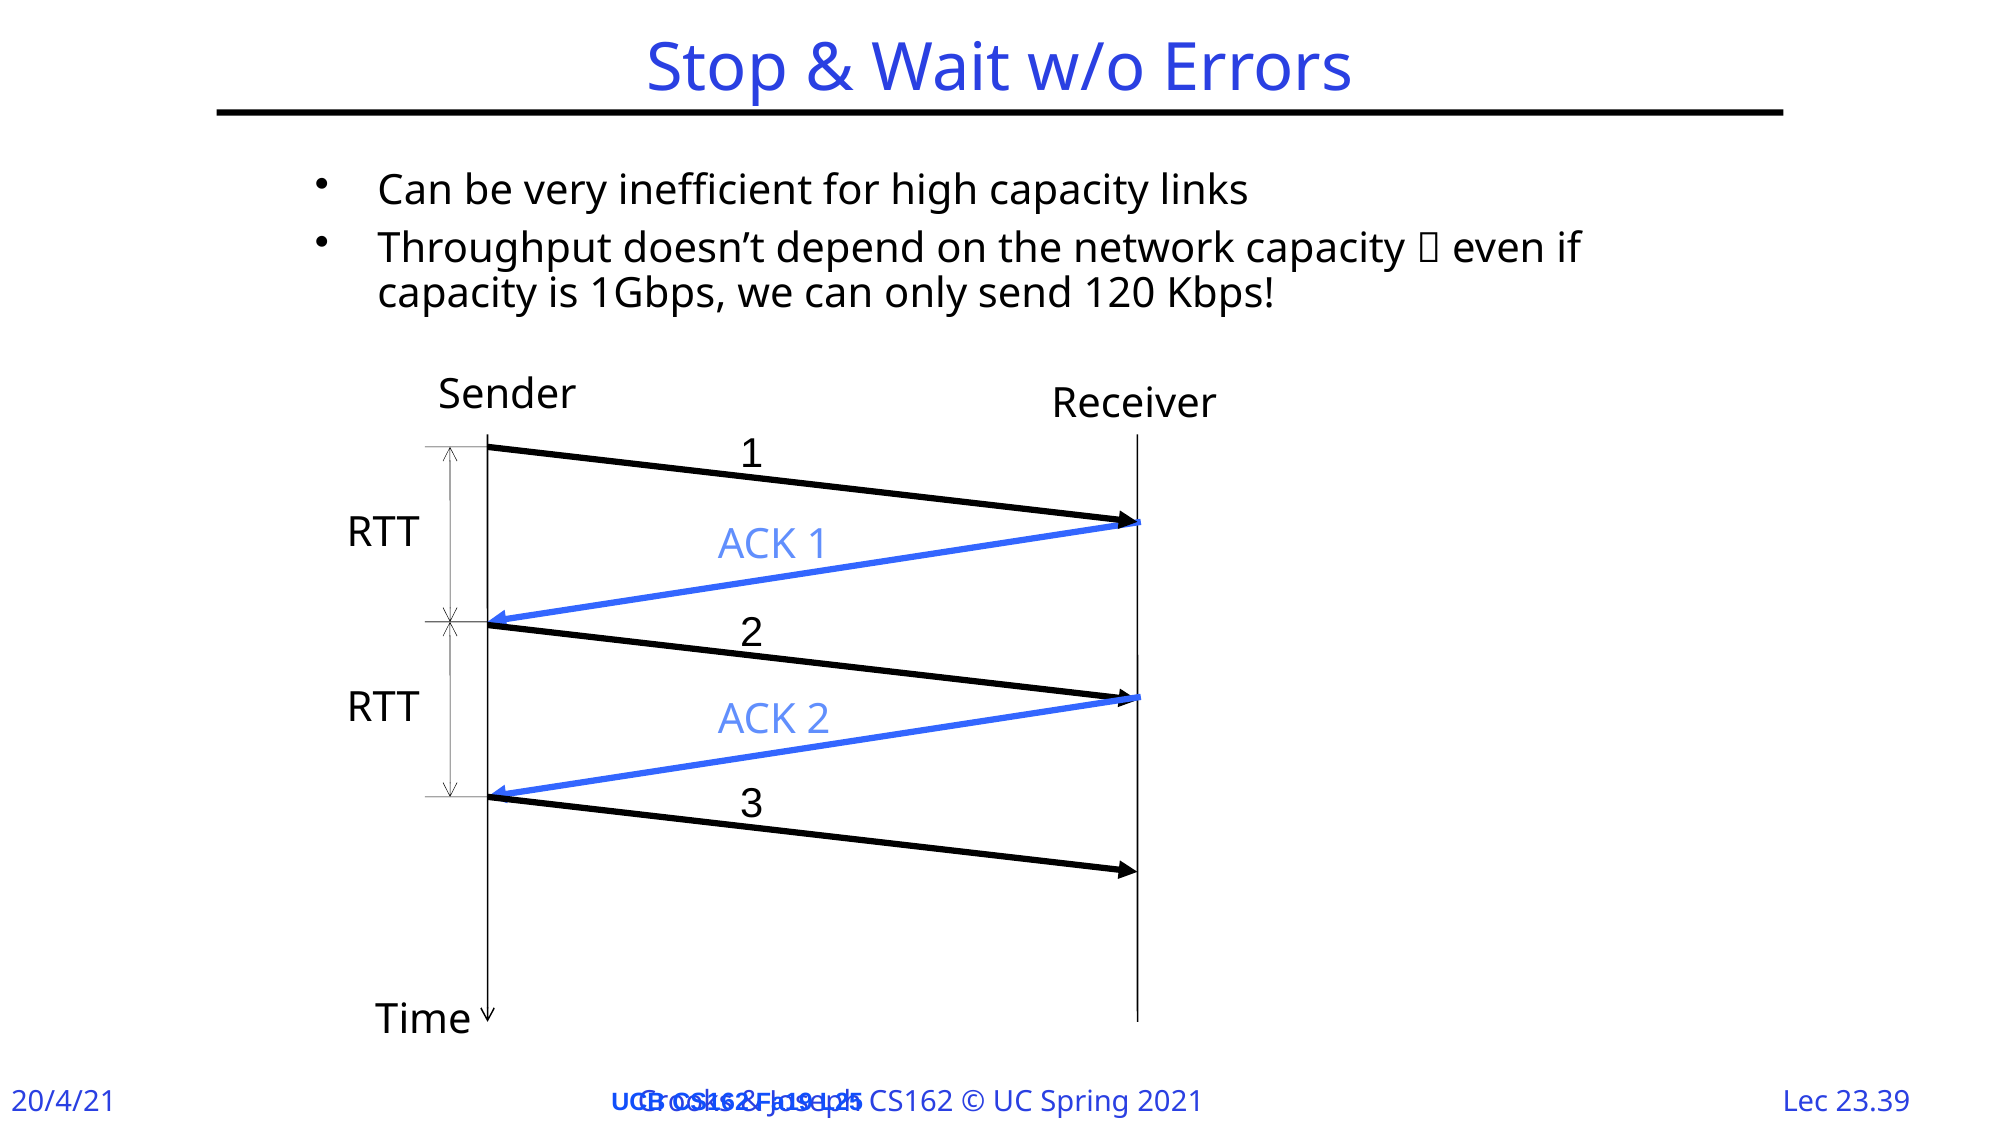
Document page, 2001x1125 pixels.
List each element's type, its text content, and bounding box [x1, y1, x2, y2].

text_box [492, 596, 1138, 682]
text_box Receiver [1036, 368, 1233, 434]
list Can be very inefficient for high capacity links Throughput doesn’t depend on the network capacity  even if capacity is 1Gbps, we can only send 120 Kbps! [300, 161, 1750, 363]
footer UCB CS162 Fa19 L25 [500, 1074, 975, 1125]
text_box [331, 621, 488, 798]
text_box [492, 684, 1142, 798]
title Stop & Wait w/o Errors [216, 24, 1784, 113]
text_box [487, 418, 1138, 523]
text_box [487, 768, 1138, 873]
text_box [331, 446, 488, 621]
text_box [492, 509, 1142, 623]
text_box Sender [423, 359, 592, 425]
text_box Time [360, 984, 487, 1050]
